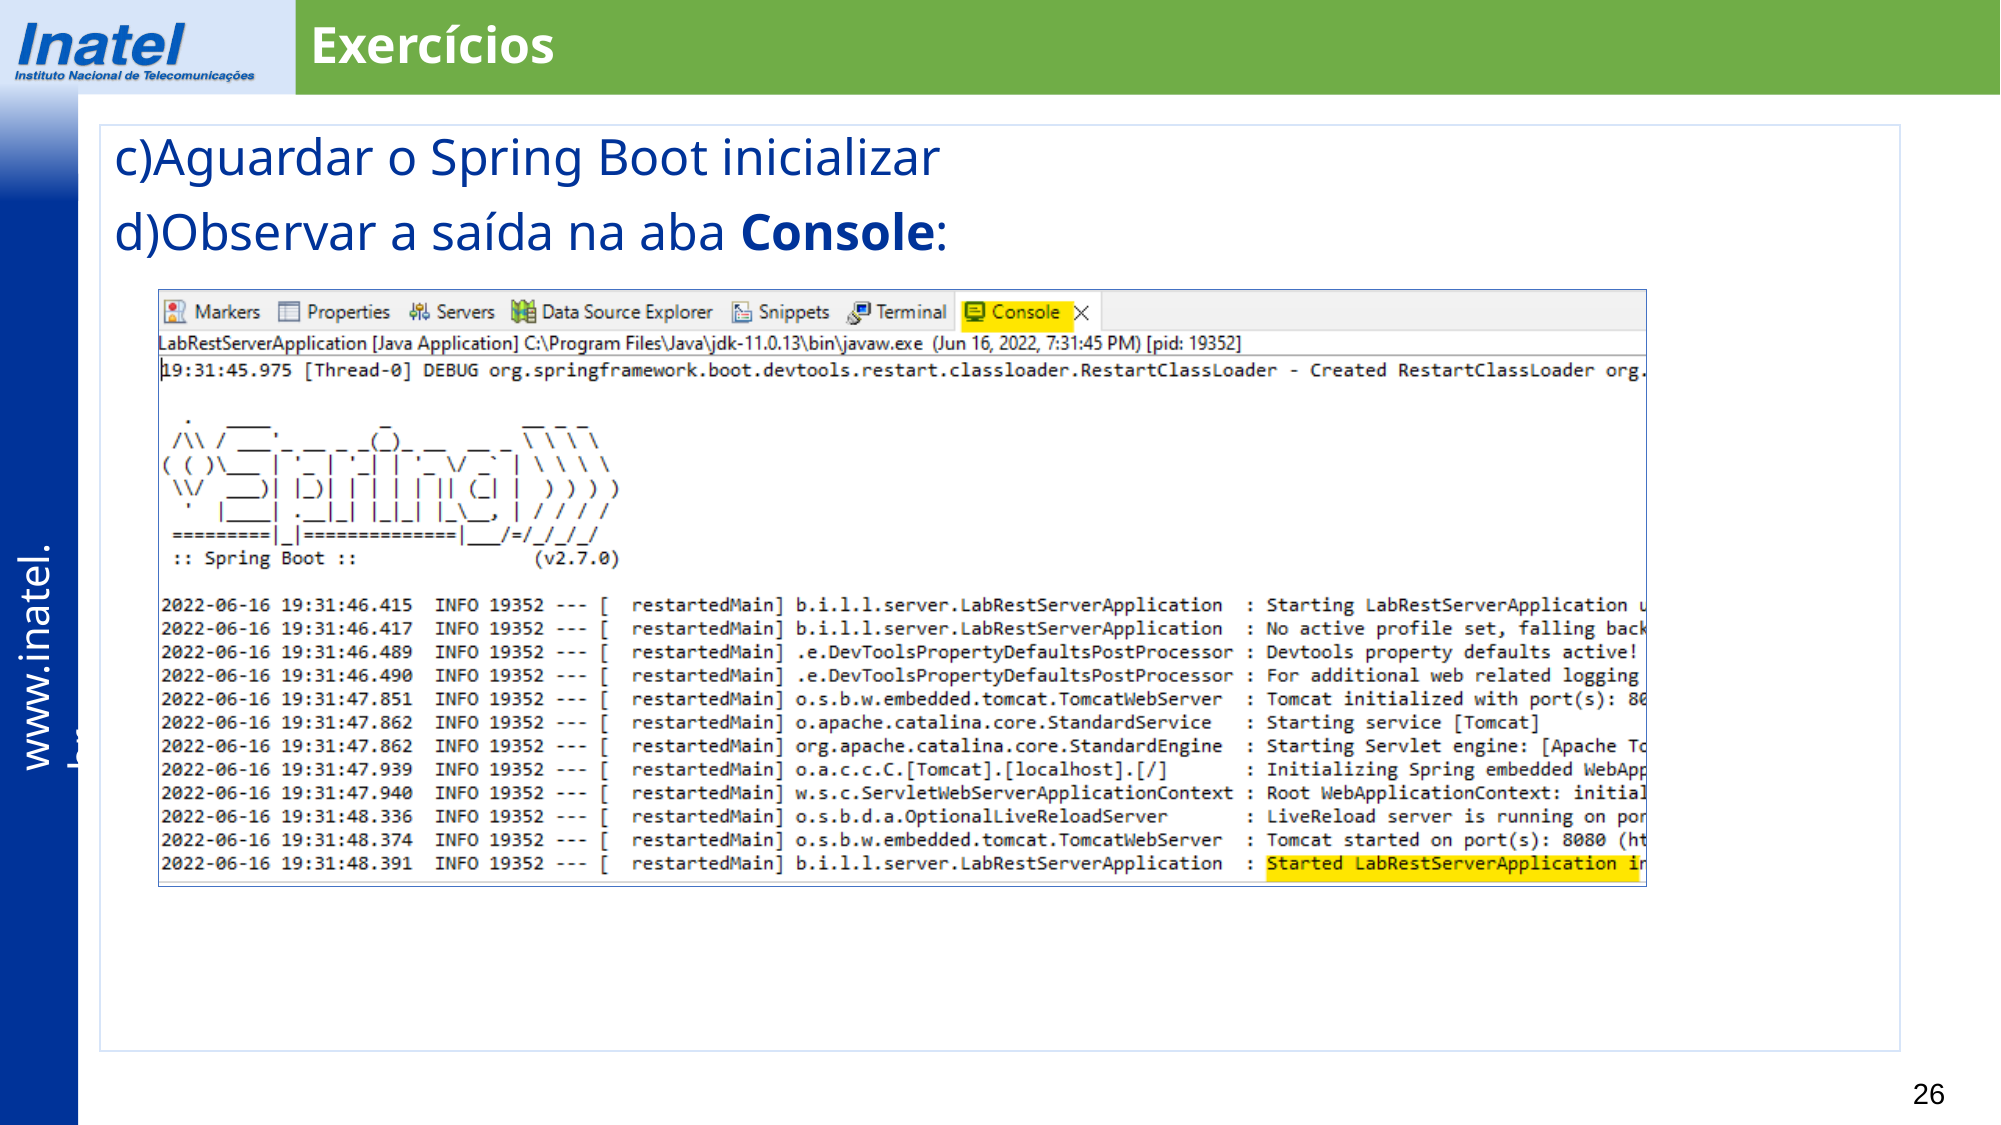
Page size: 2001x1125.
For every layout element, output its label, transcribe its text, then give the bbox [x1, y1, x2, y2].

text_box Exercícios [295, 0, 2000, 96]
picture [158, 289, 1647, 887]
picture [12, 20, 258, 85]
text_box c)Aguardar o Spring Boot inicializar d)Observar a saída na aba Console: [99, 124, 1901, 1052]
